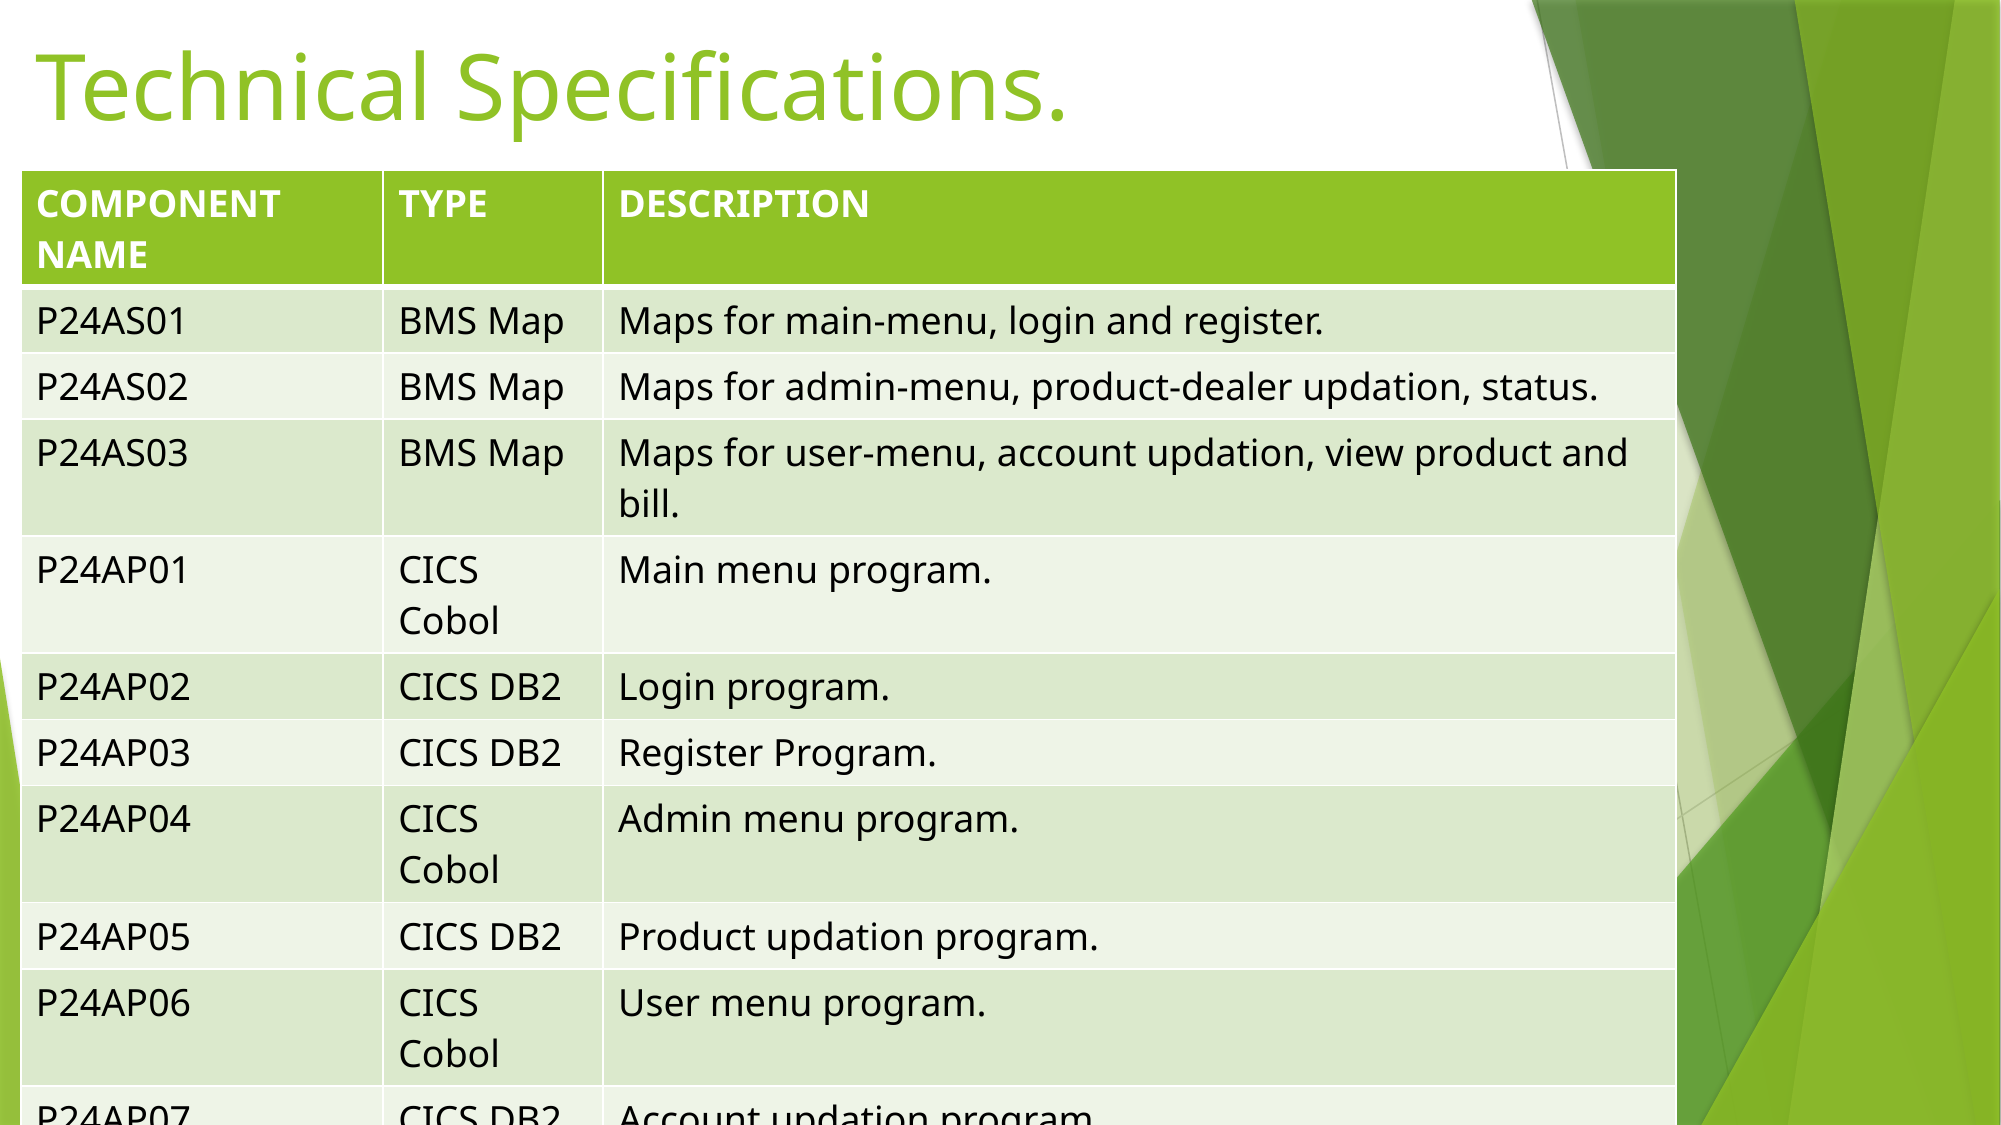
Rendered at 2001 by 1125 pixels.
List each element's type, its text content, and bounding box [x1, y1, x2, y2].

table_cell CICS DB2 [384, 1087, 602, 1125]
table_cell CICS DB2 [384, 903, 602, 968]
table_cell Maps for user-menu, account updation, view product and bill. [604, 420, 1675, 535]
table_cell P24AP02 [22, 654, 382, 719]
table_cell Account updation program. [604, 1087, 1675, 1125]
table_cell P24AS02 [22, 354, 382, 418]
title Technical Specifications. [20, 21, 1432, 116]
table_header TYPE [384, 171, 602, 284]
table_cell Product updation program. [604, 903, 1675, 968]
table_cell BMS Map [384, 290, 602, 352]
table_cell P24AS03 [22, 420, 382, 535]
table_cell Register Program. [604, 720, 1675, 785]
table_cell Admin menu program. [604, 786, 1675, 902]
table_cell P24AS01 [22, 290, 382, 352]
table_cell CICS DB2 [384, 654, 602, 719]
table_cell CICS Cobol [384, 970, 602, 1085]
table_cell BMS Map [384, 420, 602, 535]
table_cell P24AP03 [22, 720, 382, 785]
table_cell P24AP06 [22, 970, 382, 1085]
table_cell CICS DB2 [384, 720, 602, 785]
table_header DESCRIPTION [604, 171, 1675, 284]
table_cell Maps for main-menu, login and register. [604, 290, 1675, 352]
table_cell User menu program. [604, 970, 1675, 1085]
table_cell P24AP04 [22, 786, 382, 902]
table_cell P24AP05 [22, 903, 382, 968]
table_cell P24AP07 [22, 1087, 382, 1125]
table_cell CICS Cobol [384, 786, 602, 902]
table_cell P24AP01 [22, 537, 382, 652]
table_cell CICS Cobol [384, 537, 602, 652]
table_cell Login program. [604, 654, 1675, 719]
table_cell Main menu program. [604, 537, 1675, 652]
table_cell BMS Map [384, 354, 602, 418]
table_cell Maps for admin-menu, product-dealer updation, status. [604, 354, 1675, 418]
table_header COMPONENT NAME [22, 171, 382, 284]
